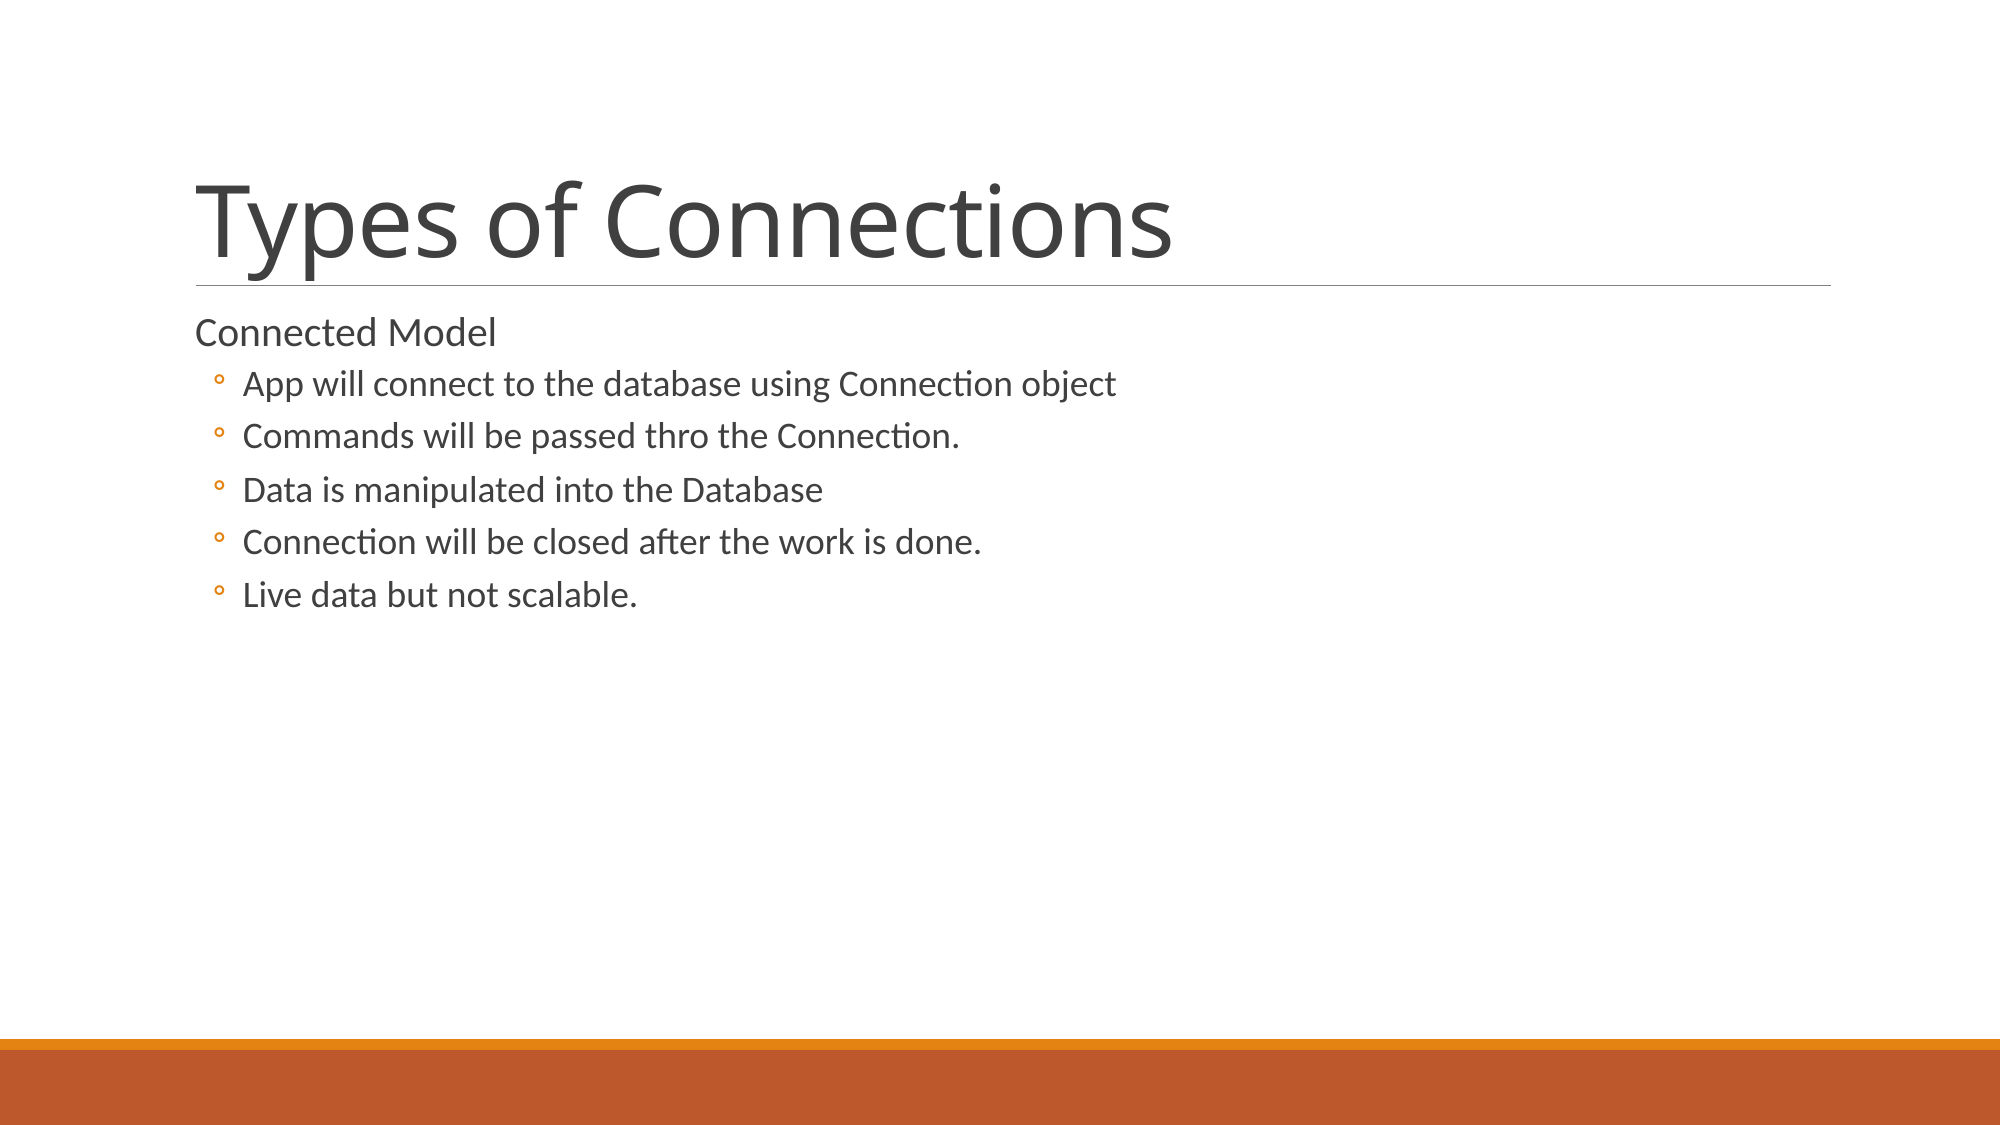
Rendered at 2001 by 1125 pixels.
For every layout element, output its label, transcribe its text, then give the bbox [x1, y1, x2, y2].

title Types of Connections [180, 47, 1830, 285]
list Connected Model App will connect to the database using Connection object Commands will be passed thro the Connection. Data is manipulated into the Database Connection will be closed after the work is done. Live data but not scalable. [180, 302, 1830, 963]
